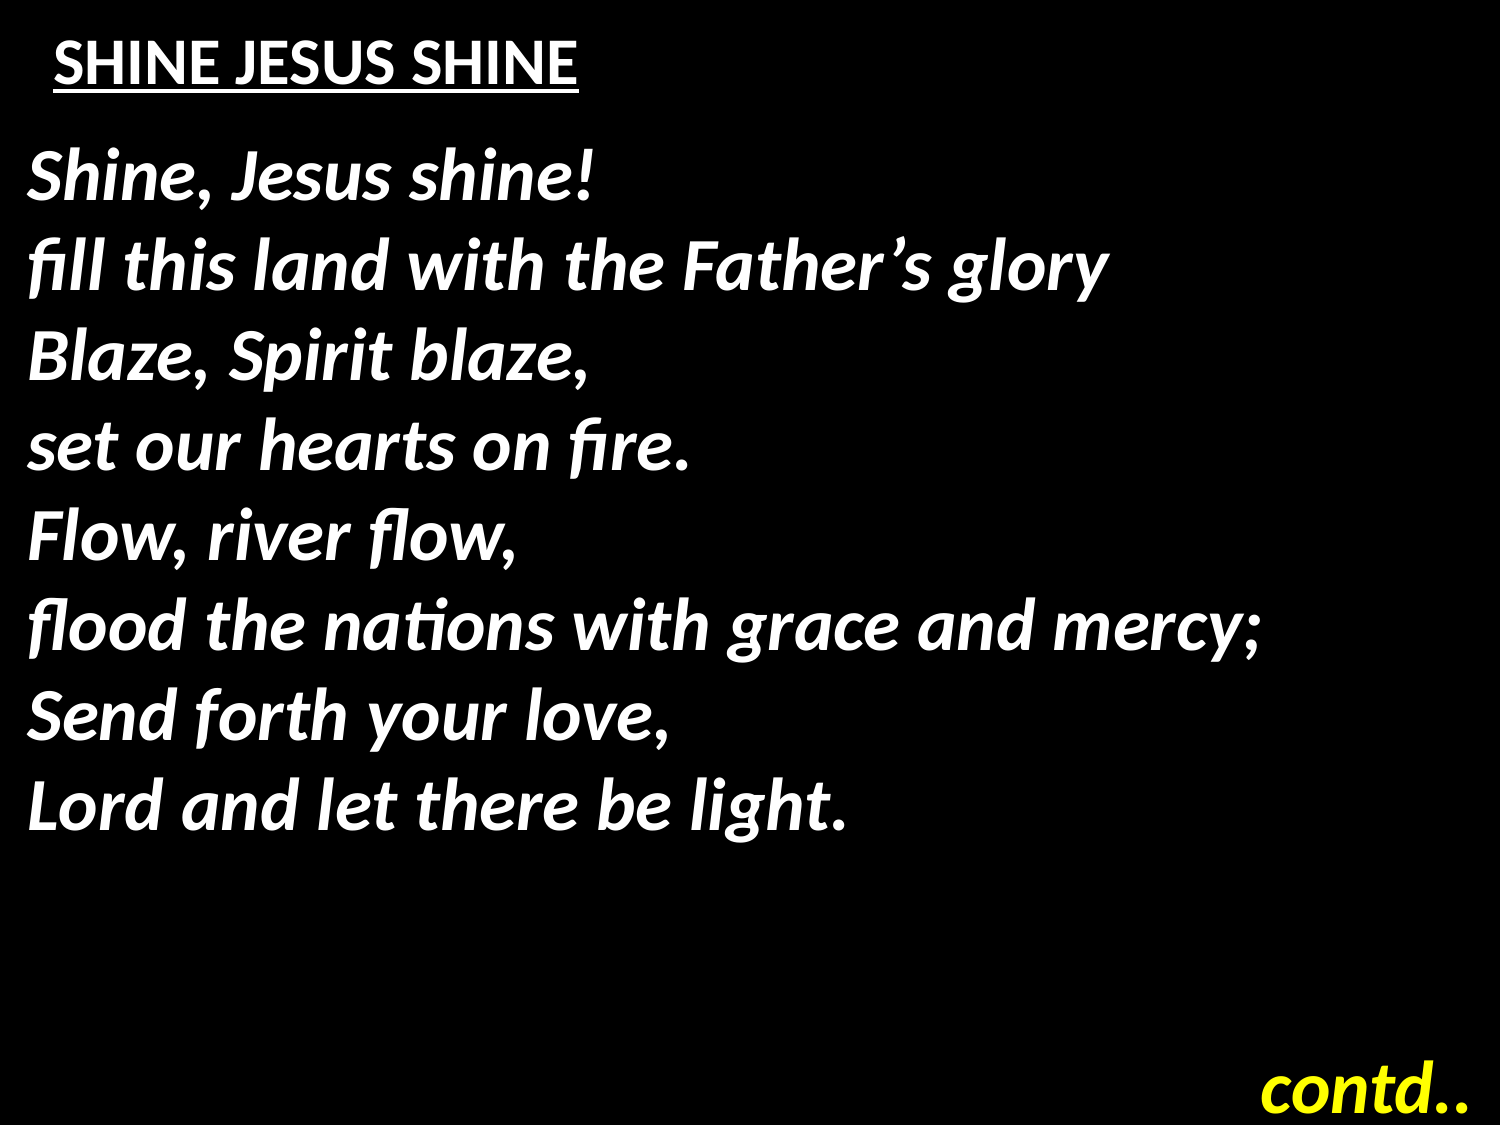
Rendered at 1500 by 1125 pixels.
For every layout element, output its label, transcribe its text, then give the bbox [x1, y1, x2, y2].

text_box contd.. [1245, 1042, 1500, 1125]
title SHINE JESUS SHINE [10, 0, 1490, 117]
list Shine, Jesus shine! fill this land with the Father’s glory Blaze, Spirit blaze, set our hearts on fire. Flow, river flow, flood the nations with grace and mercy; Send forth your love, Lord and let there be light. [8, 125, 1489, 1116]
